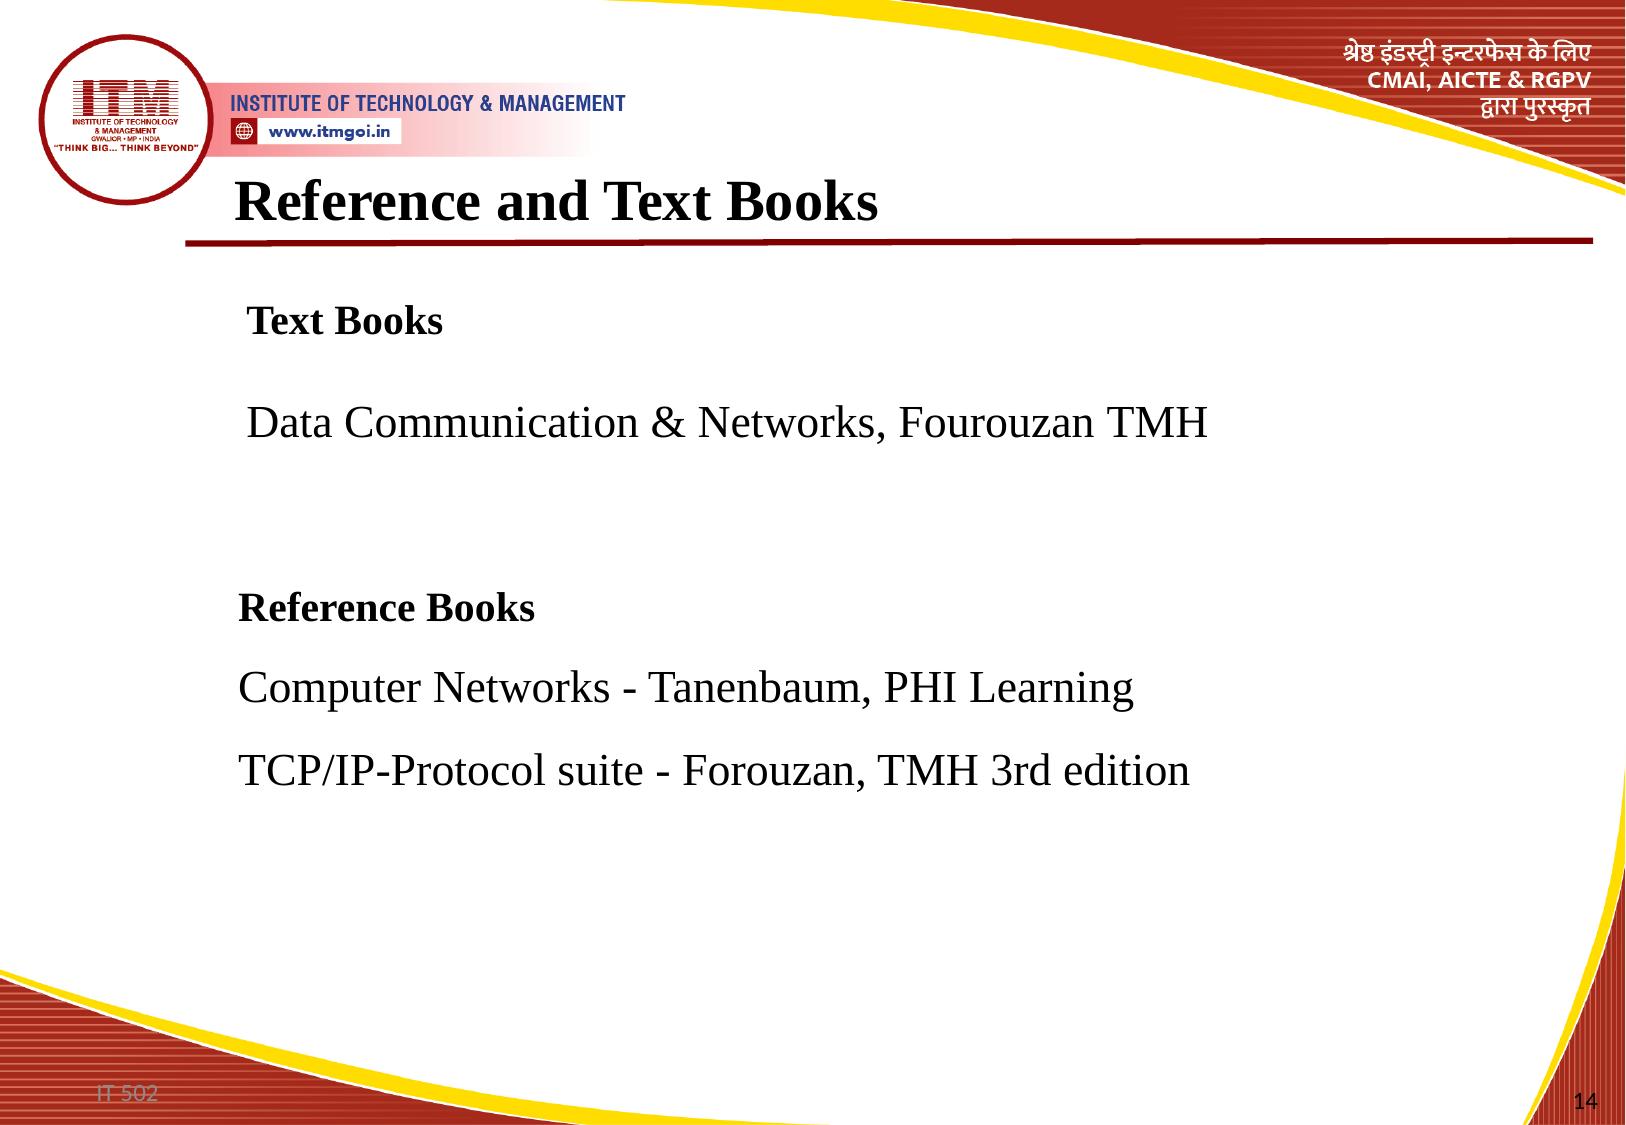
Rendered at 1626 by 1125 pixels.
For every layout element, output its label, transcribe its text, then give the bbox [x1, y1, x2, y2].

picture [0, 0, 1626, 1125]
text_box Data Communication & Networks, Fourouzan TMH [231, 383, 1248, 454]
footer IT 502 [15, 1061, 240, 1122]
slide_number 14 [1247, 1069, 1614, 1125]
text_box Text Books [231, 285, 926, 383]
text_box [185, 240, 1593, 244]
text_box Reference and Text Books [218, 154, 950, 240]
text_box Reference Books Computer Networks - Tanenbaum, PHI Learning TCP/IP-Protocol suite - Forouzan, TMH 3rd edition [223, 546, 1207, 802]
